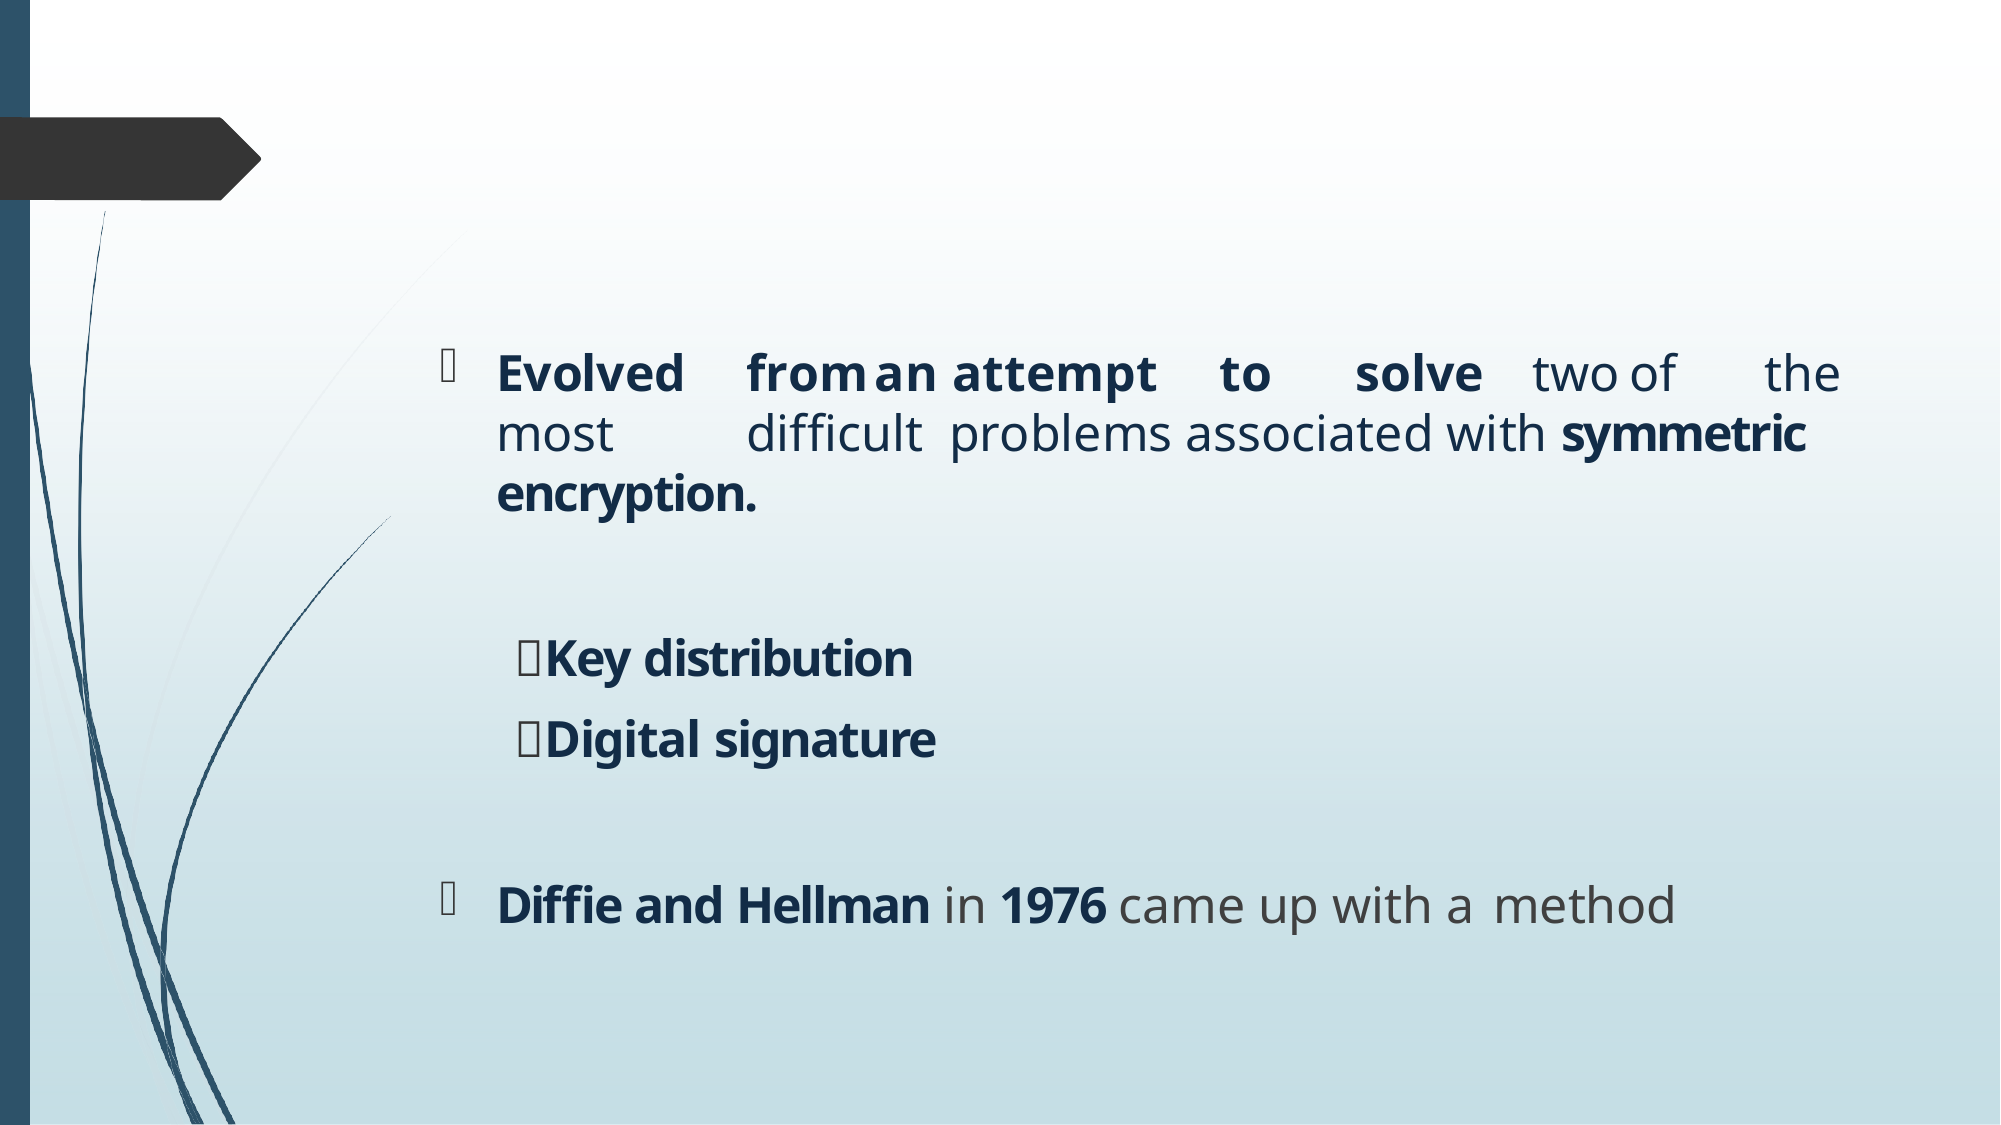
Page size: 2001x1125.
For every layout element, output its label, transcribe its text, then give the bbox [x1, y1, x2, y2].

text_box [0, 117, 262, 201]
text_box Evolved from an attempt to solve two of the most difficult problems associated with symmetric encryption. Key distribution Digital signature Diffie and Hellman in 1976 came up with a method [437, 339, 1874, 934]
picture [30, 0, 2000, 1125]
